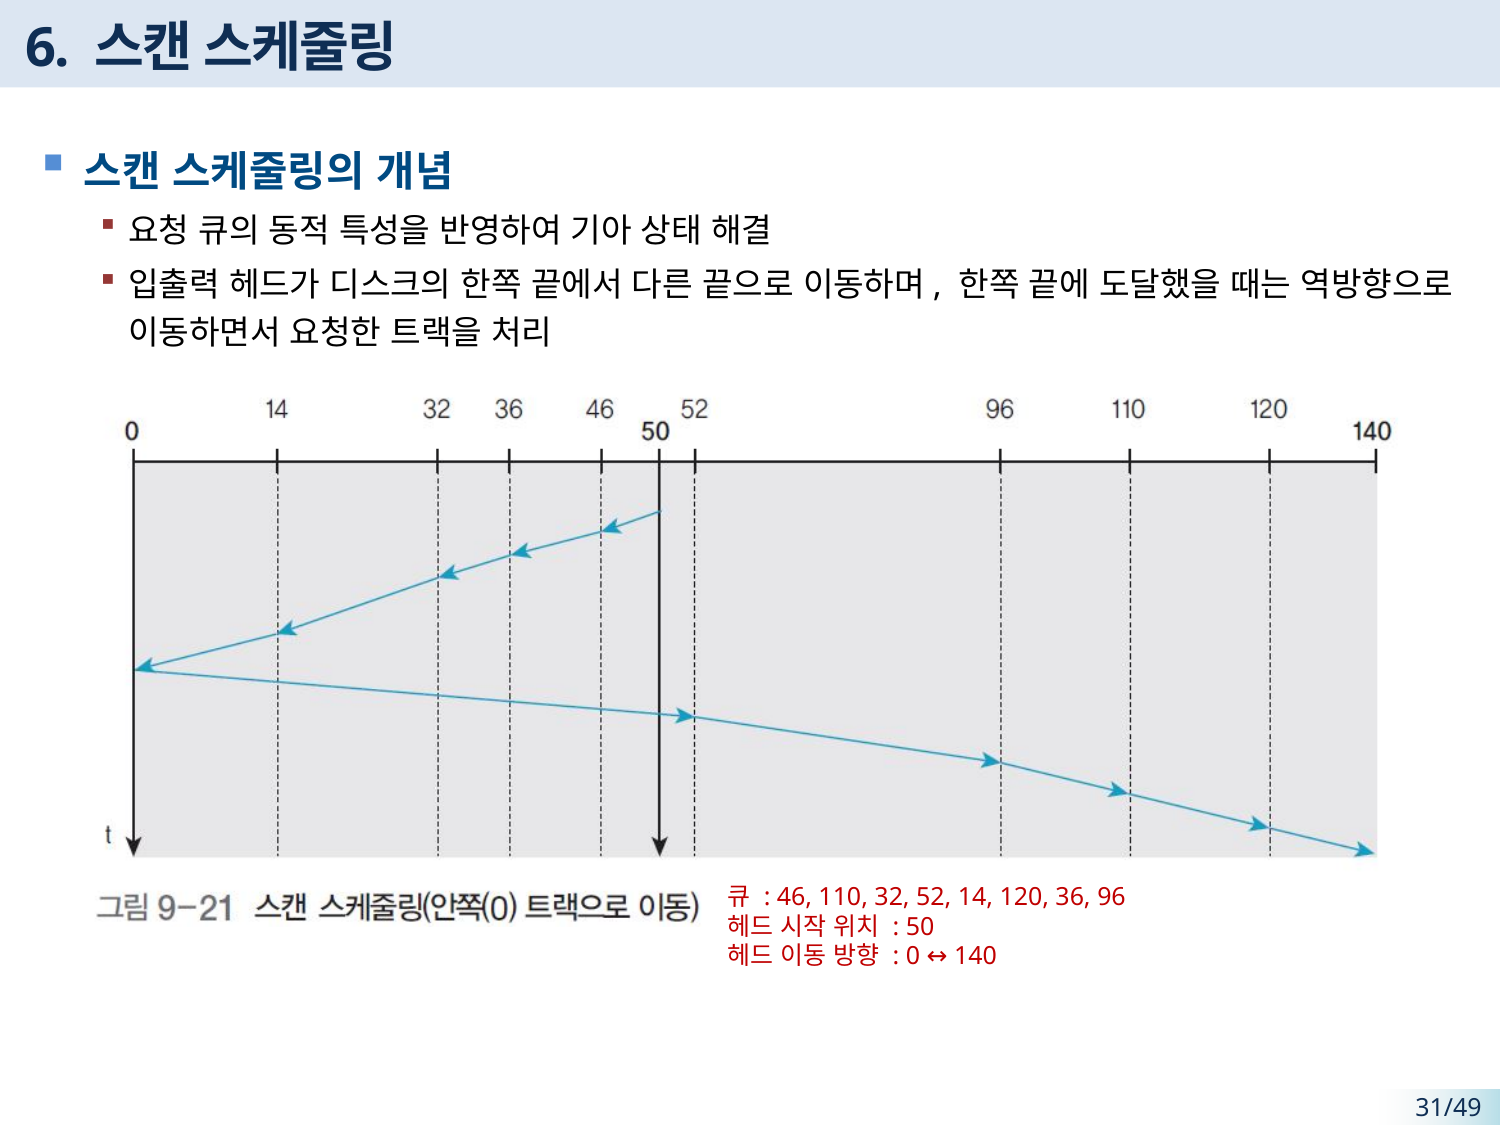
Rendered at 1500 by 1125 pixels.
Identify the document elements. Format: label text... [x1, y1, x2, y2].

picture [85, 377, 1412, 927]
title 6. 스캔 스케줄링 [10, 5, 1437, 84]
text_box 큐 : 46, 110, 32, 52, 14, 120, 36, 96 헤드 시작 위치 : 50 헤드 이동 방향 : 0 ↔ 140 [713, 935, 1245, 978]
list 스캔 스케줄링의 개념 요청 큐의 동적 특성을 반영하여 기아 상태 해결 입출력 헤드가 디스크의 한쪽 끝에서 다른 끝으로 이동하며, 한쪽 끝에 도달했을 때는 역방향으로 이동하면서 요청한 트랙을 처리 [10, 126, 1481, 1057]
